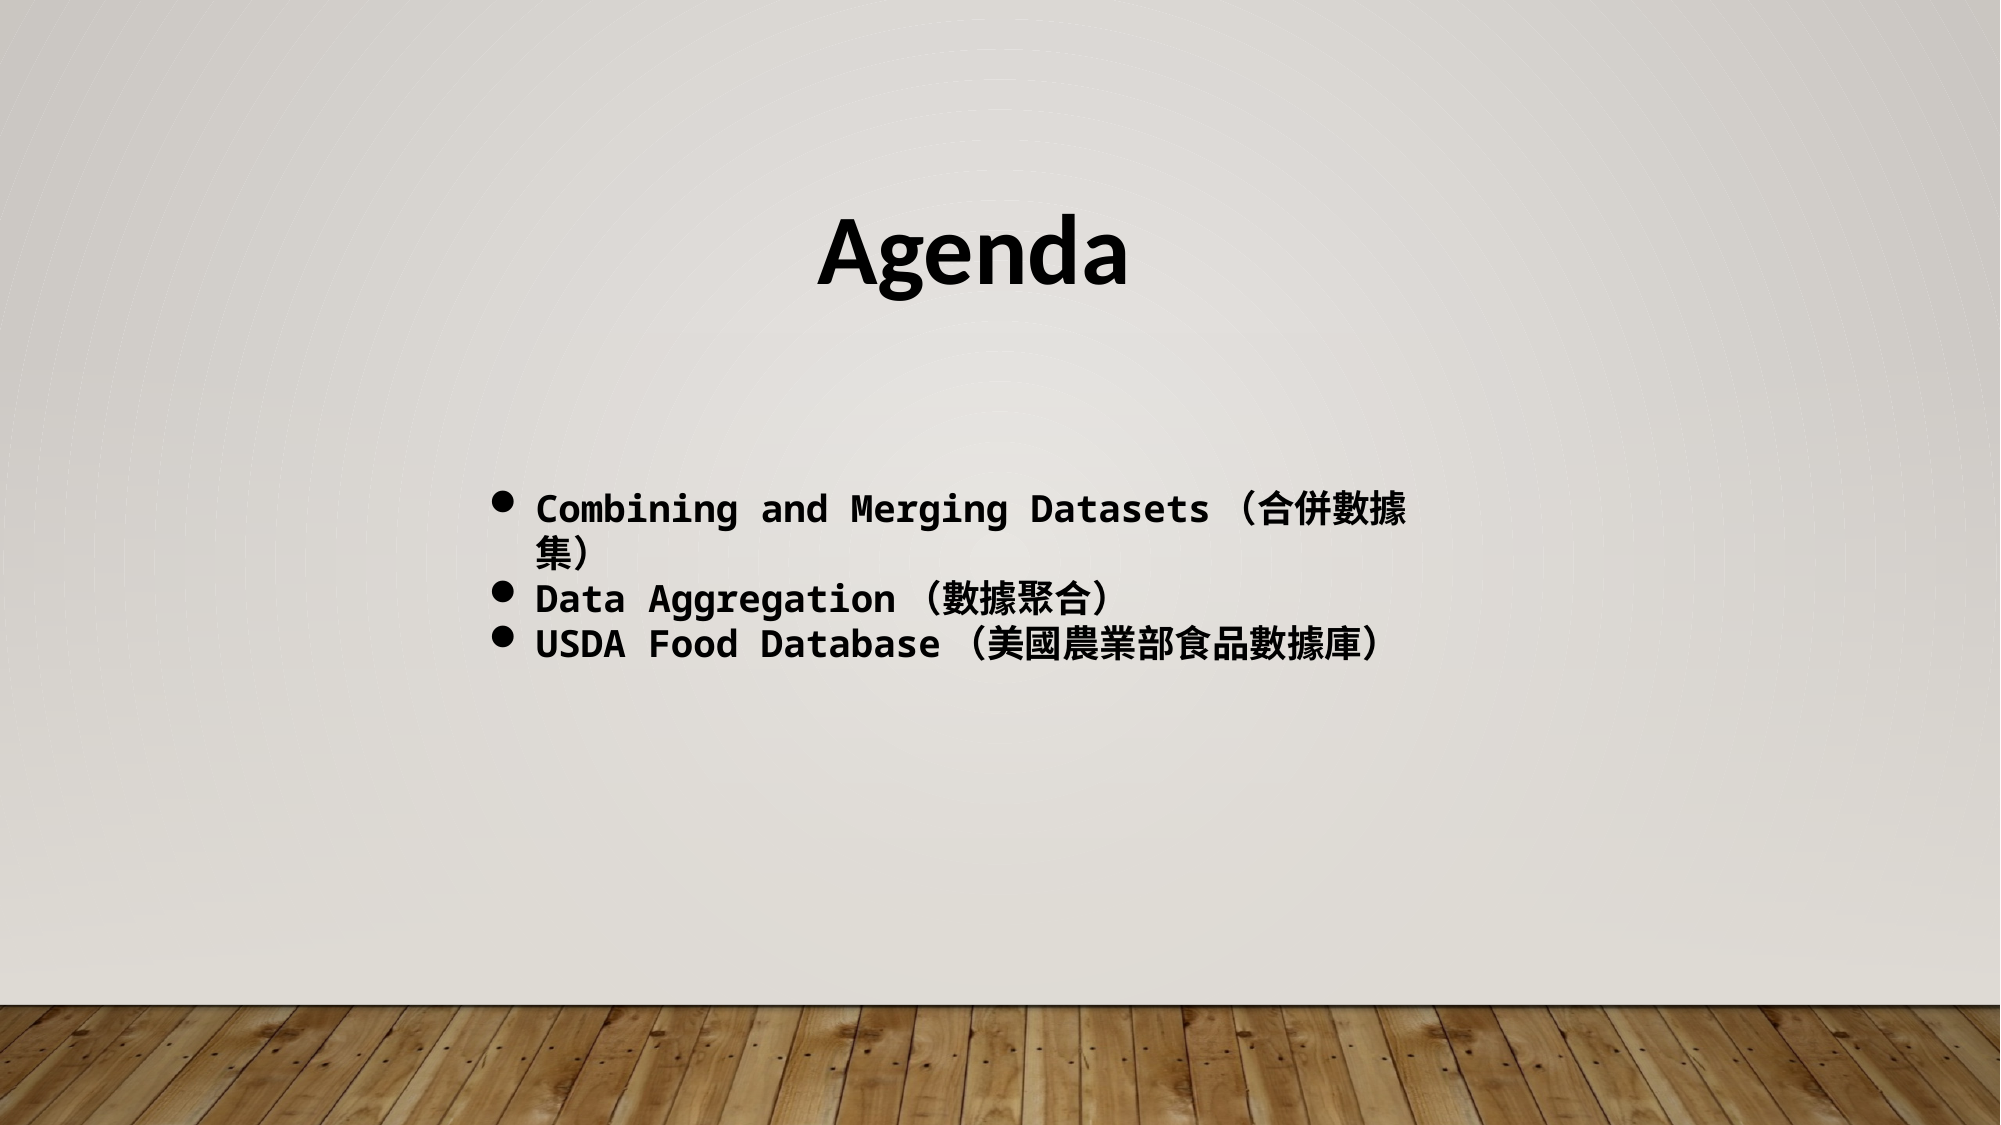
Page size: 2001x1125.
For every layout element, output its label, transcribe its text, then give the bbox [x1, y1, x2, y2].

picture [0, 1005, 2000, 1125]
text_box Agenda Combining and Merging Datasets（合併數據集） Data Aggregation（數據聚合） USDA Food Database（美國農業部食品數據庫） [474, 177, 1475, 717]
